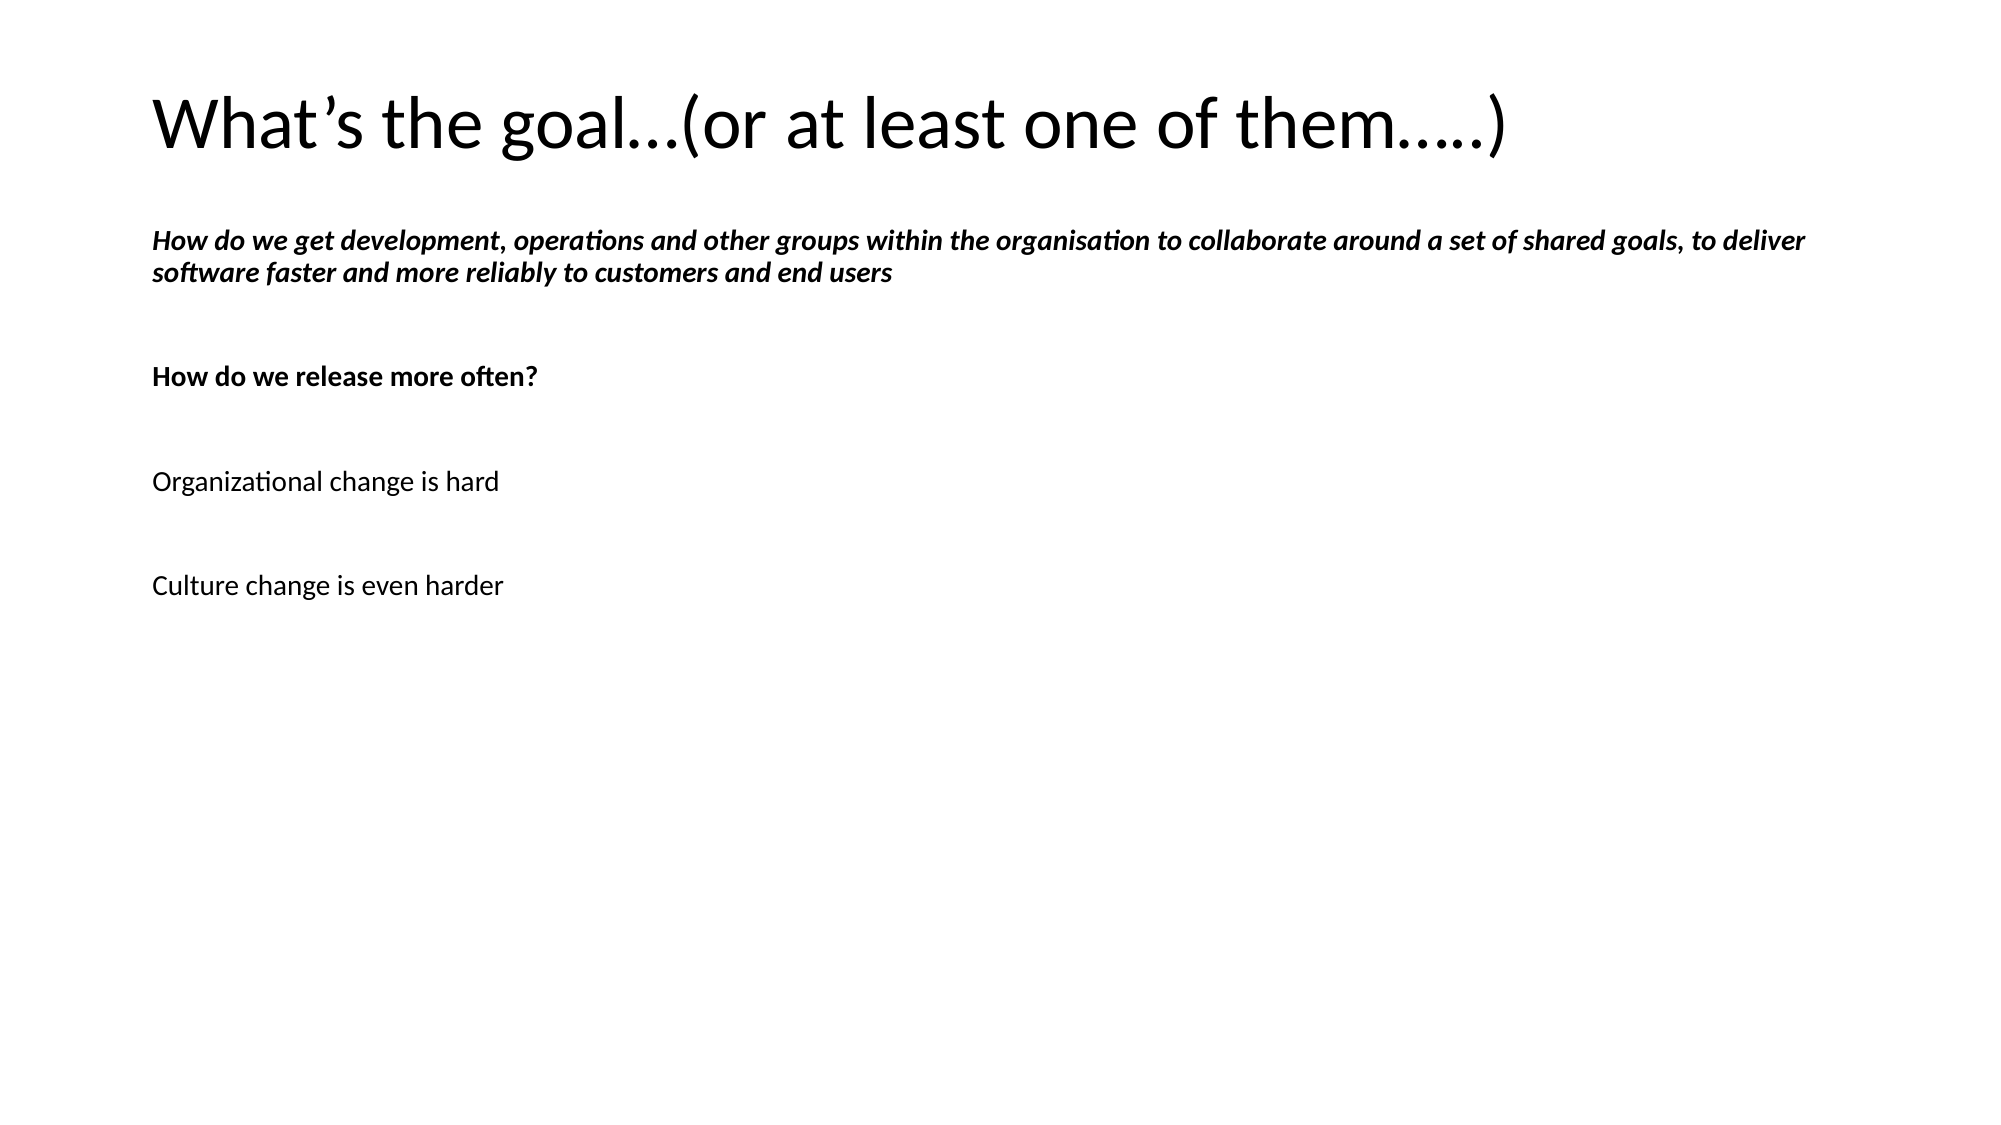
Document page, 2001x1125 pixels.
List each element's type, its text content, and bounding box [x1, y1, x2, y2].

list How do we get development, operations and other groups within the organisation to collaborate around a set of shared goals, to deliver software faster and more reliably to customers and end users How do we release more often? Organizational change is hard Culture change is even harder [137, 210, 1863, 1040]
title What’s the goal…(or at least one of them…..) [137, 59, 1863, 189]
